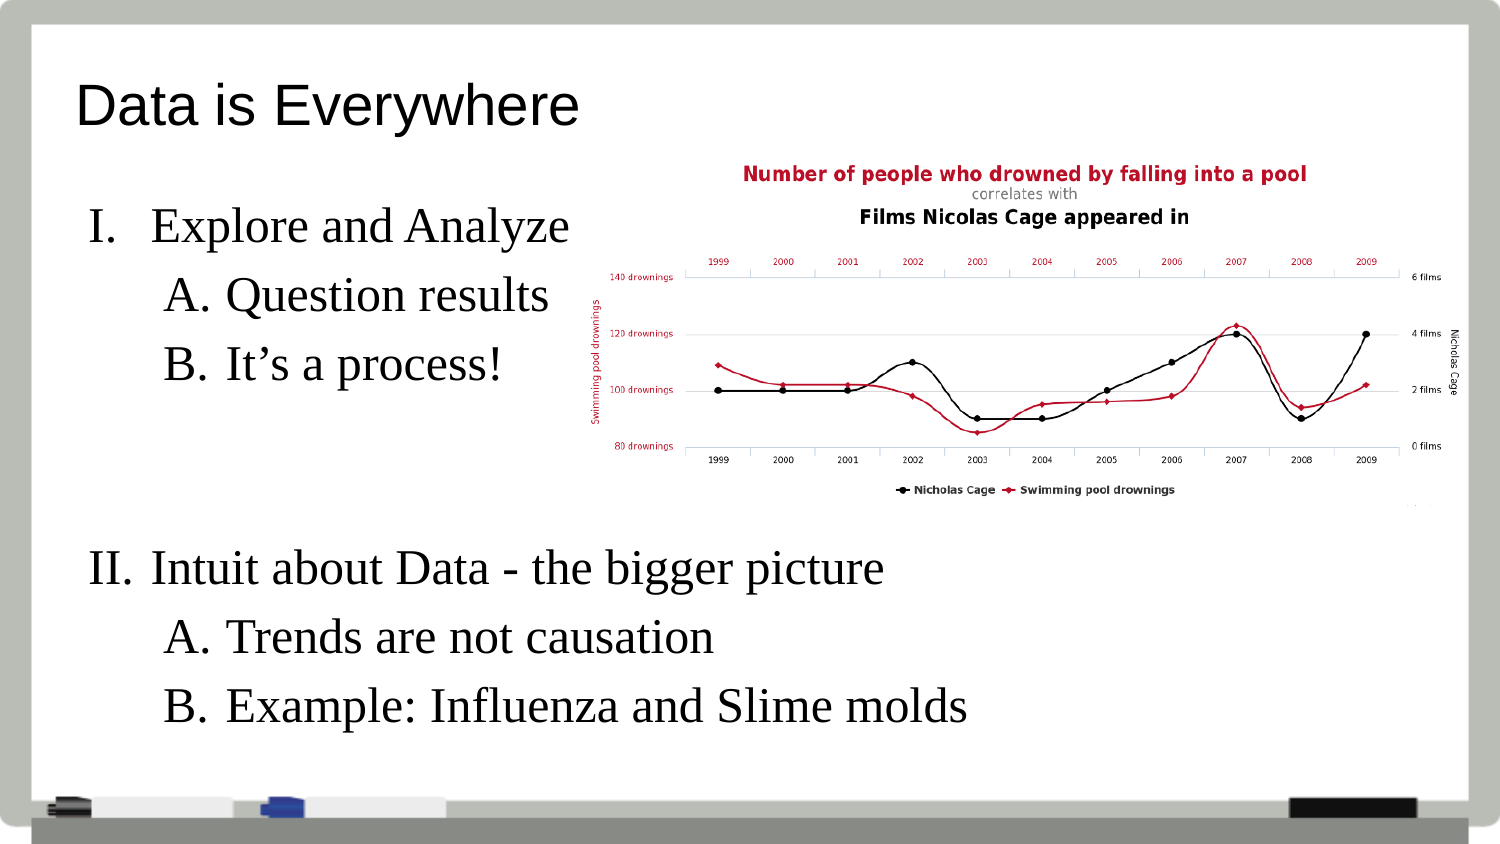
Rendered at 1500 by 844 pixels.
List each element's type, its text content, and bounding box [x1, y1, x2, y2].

picture [0, 0, 1500, 844]
title Data is Everywhere [60, 52, 1292, 168]
list Explore and Analyze Question results It’s a process! Intuit about Data - the bigger picture Trends are not causation Example: Influenza and Slime molds [60, 168, 1292, 570]
